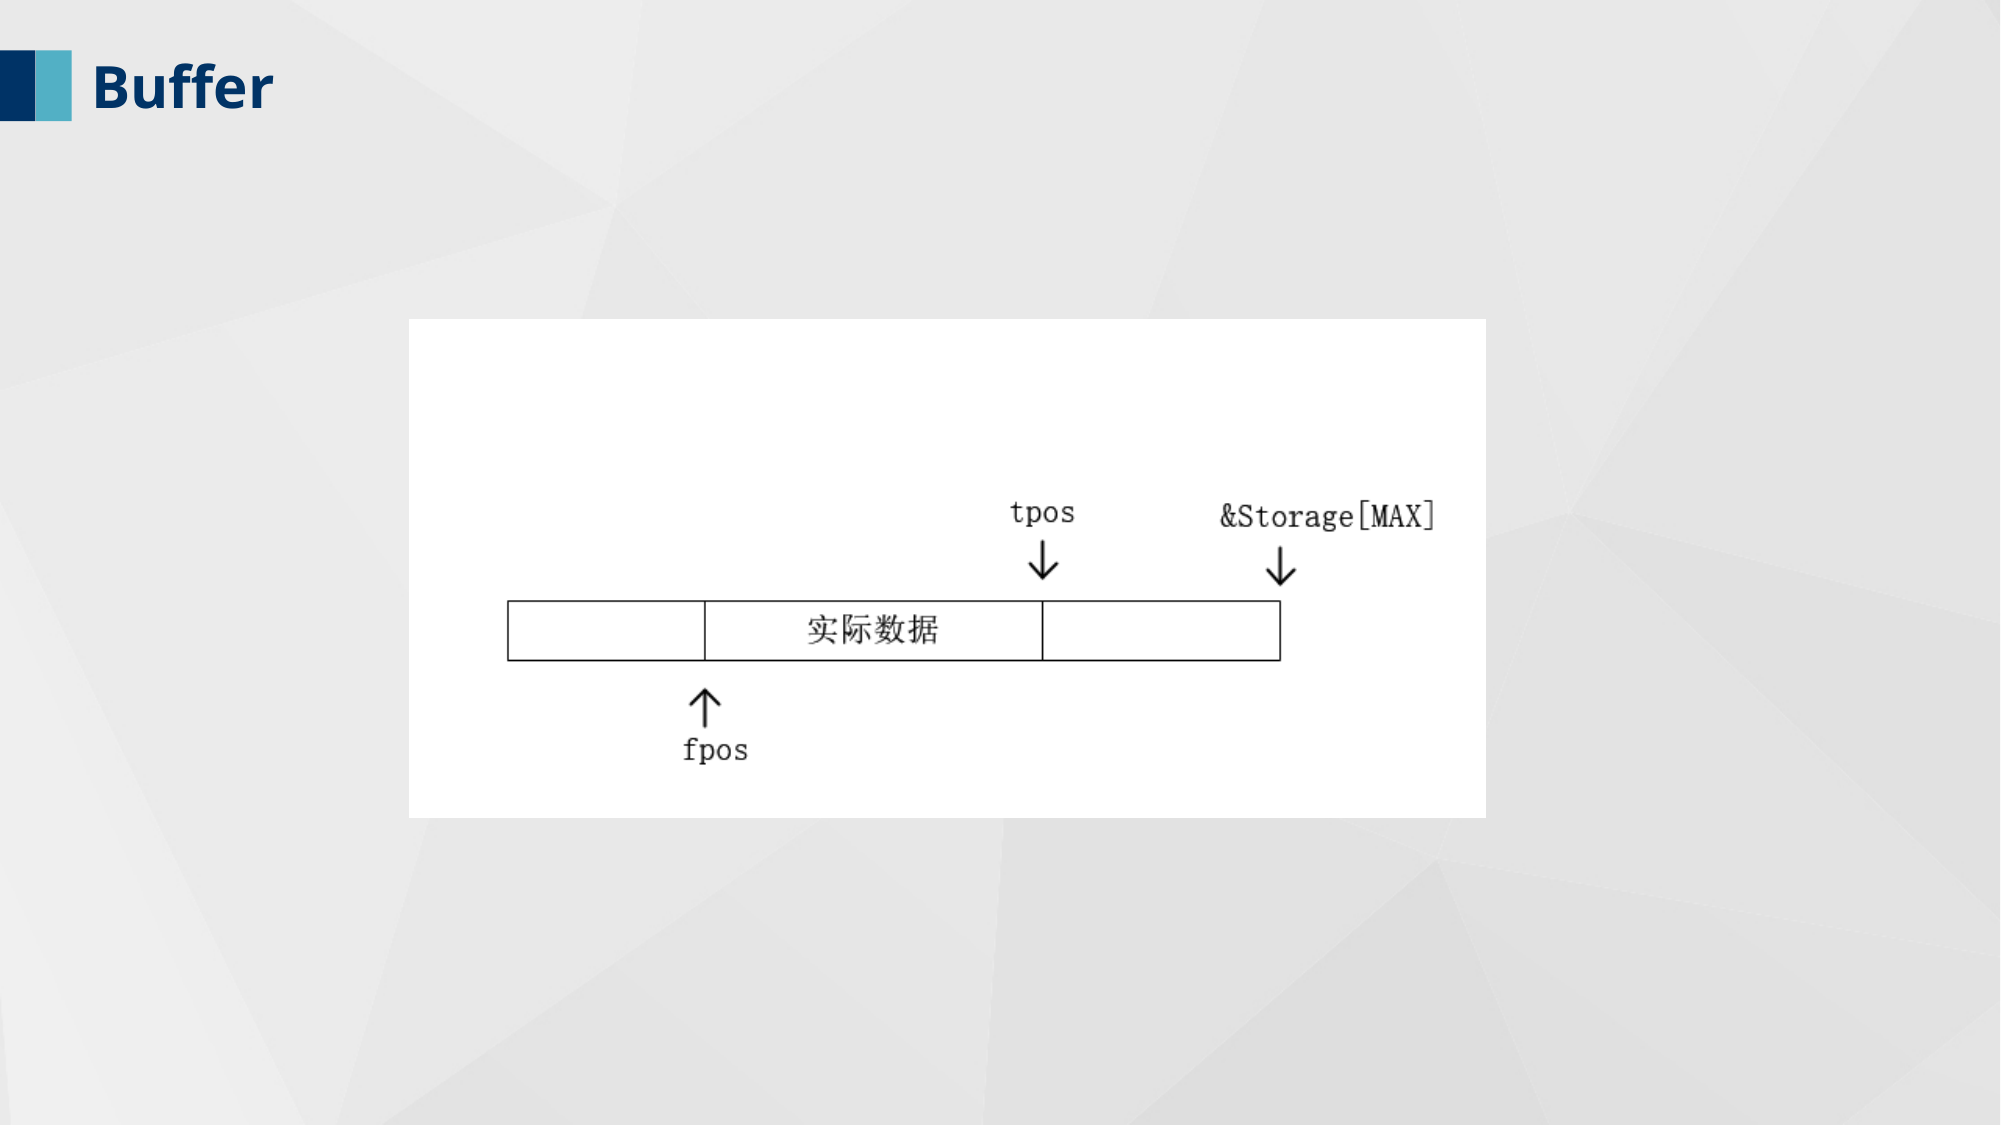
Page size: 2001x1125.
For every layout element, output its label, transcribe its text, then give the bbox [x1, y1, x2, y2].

text_box Buffer [76, 42, 616, 128]
text_box [0, 50, 36, 122]
picture [0, 0, 2001, 1125]
text_box [36, 50, 72, 122]
